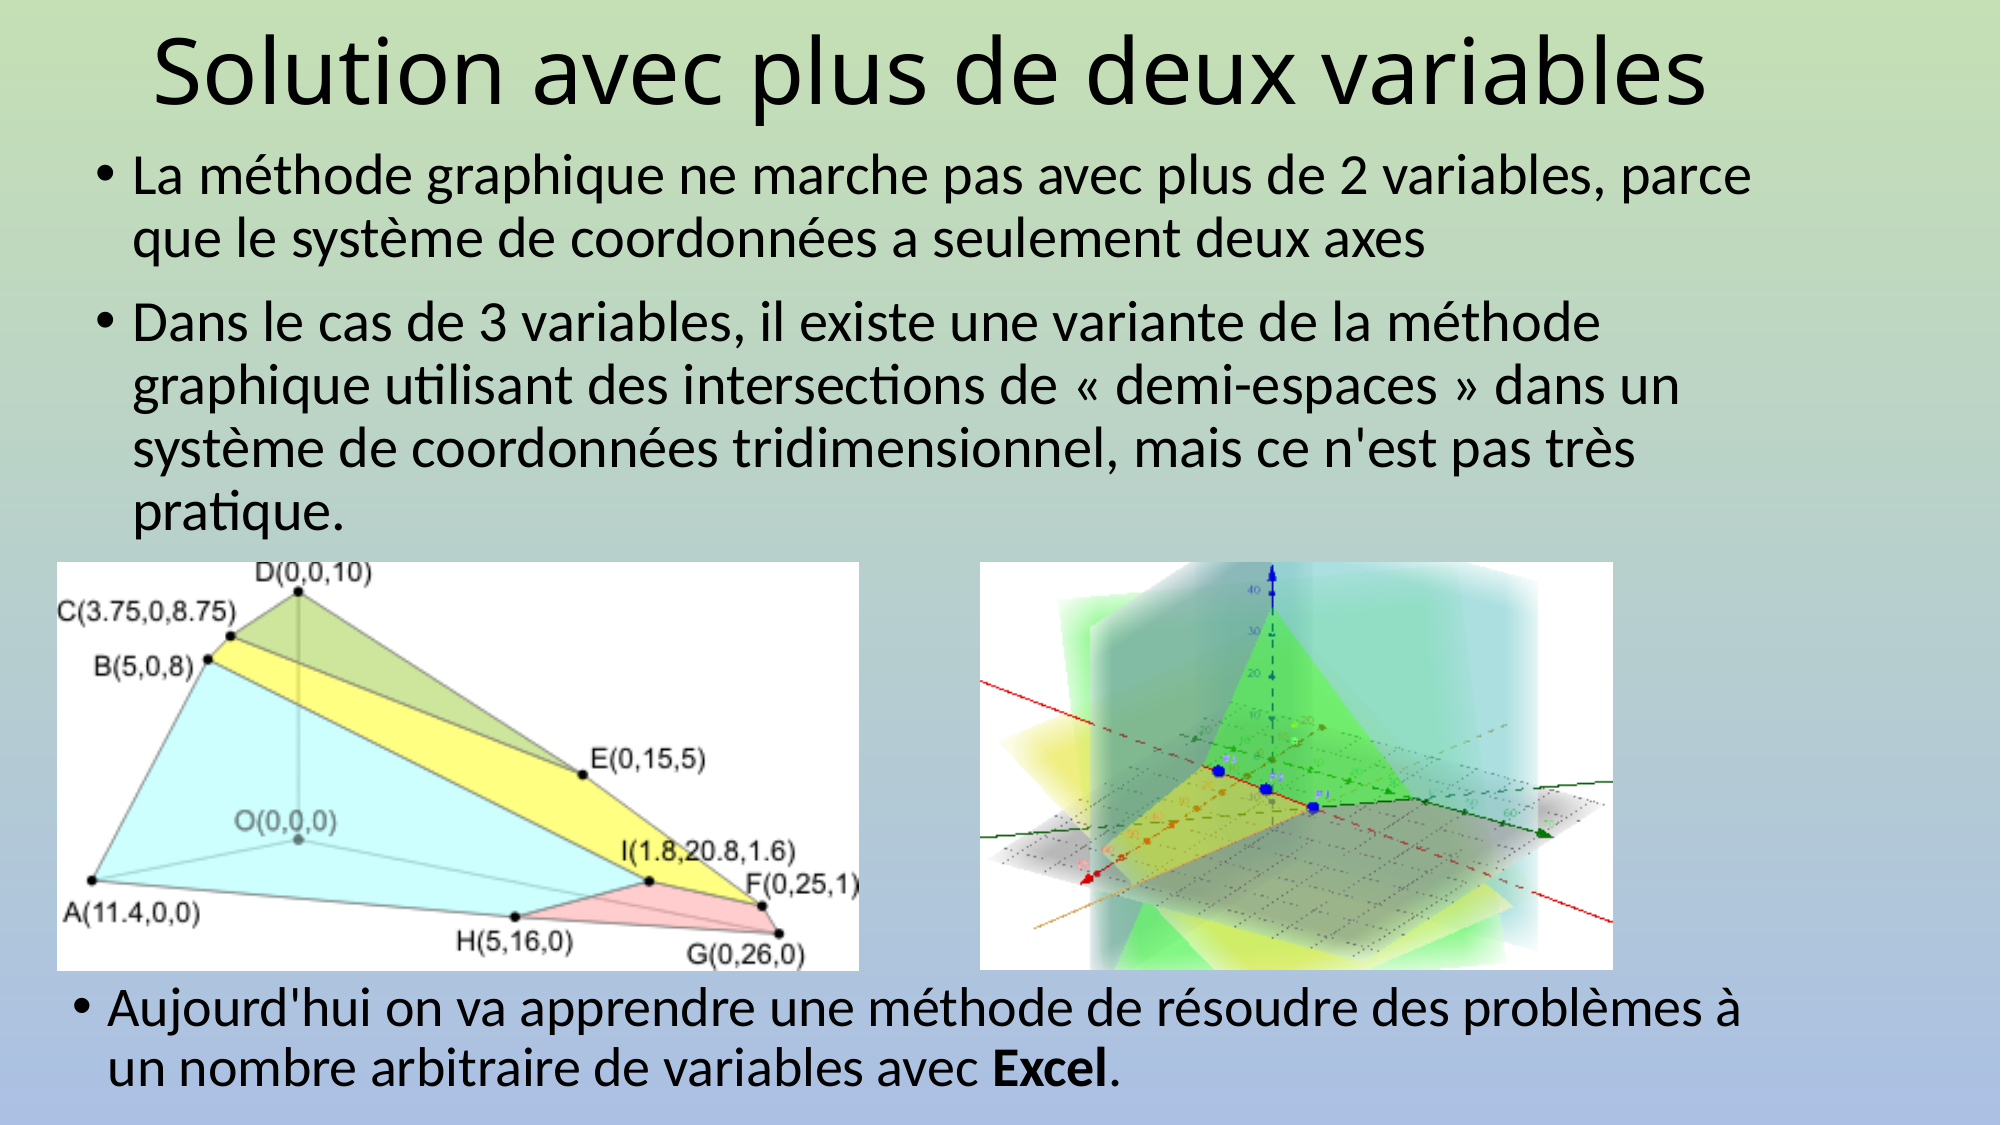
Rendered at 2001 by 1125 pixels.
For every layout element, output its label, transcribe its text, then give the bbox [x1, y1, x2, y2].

picture [980, 562, 1613, 970]
title Solution avec plus de deux variables [137, 0, 1863, 184]
text_box Aujourd'hui on va apprendre une méthode de résoudre des problèmes à un nombre arbitraire de variables avec Excel. [57, 970, 1782, 1108]
list La méthode graphique ne marche pas avec plus de 2 variables, parce que le système de coordonnées a seulement deux axes Dans le cas de 3 variables, il existe une variante de la méthode graphique utilisant des intersections de « demi-espaces » dans un système de coordonnées tridimensionnel, mais ce n'est pas très pratique. [79, 137, 1805, 563]
picture [57, 562, 859, 971]
